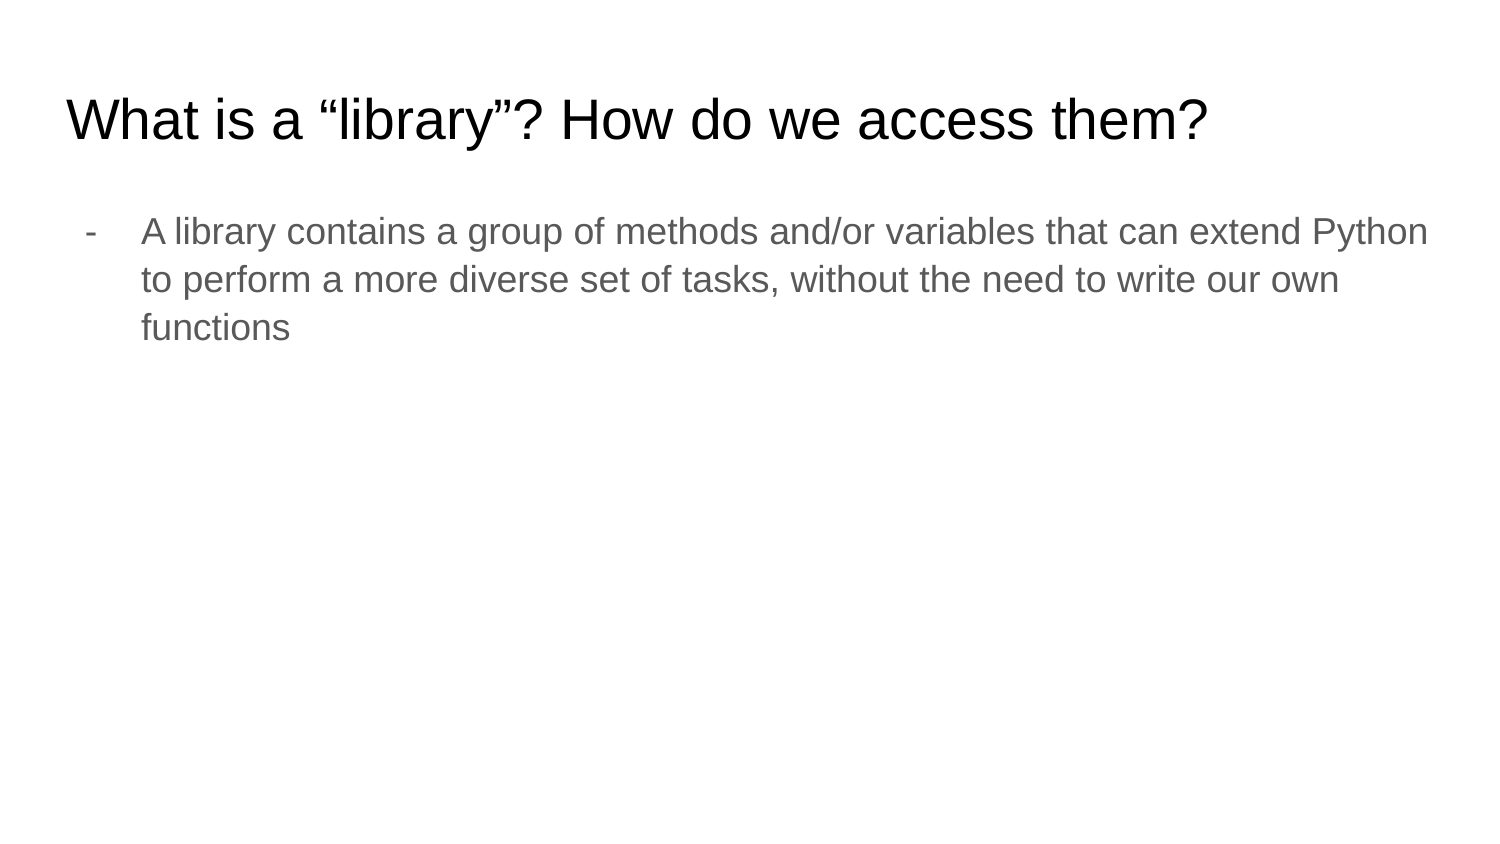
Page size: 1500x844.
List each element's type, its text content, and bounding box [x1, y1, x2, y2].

title What is a “library”? How do we access them? [51, 72, 1449, 167]
list A library contains a group of methods and/or variables that can extend Python to perform a more diverse set of tasks, without the need to write our own functions [51, 189, 1449, 750]
